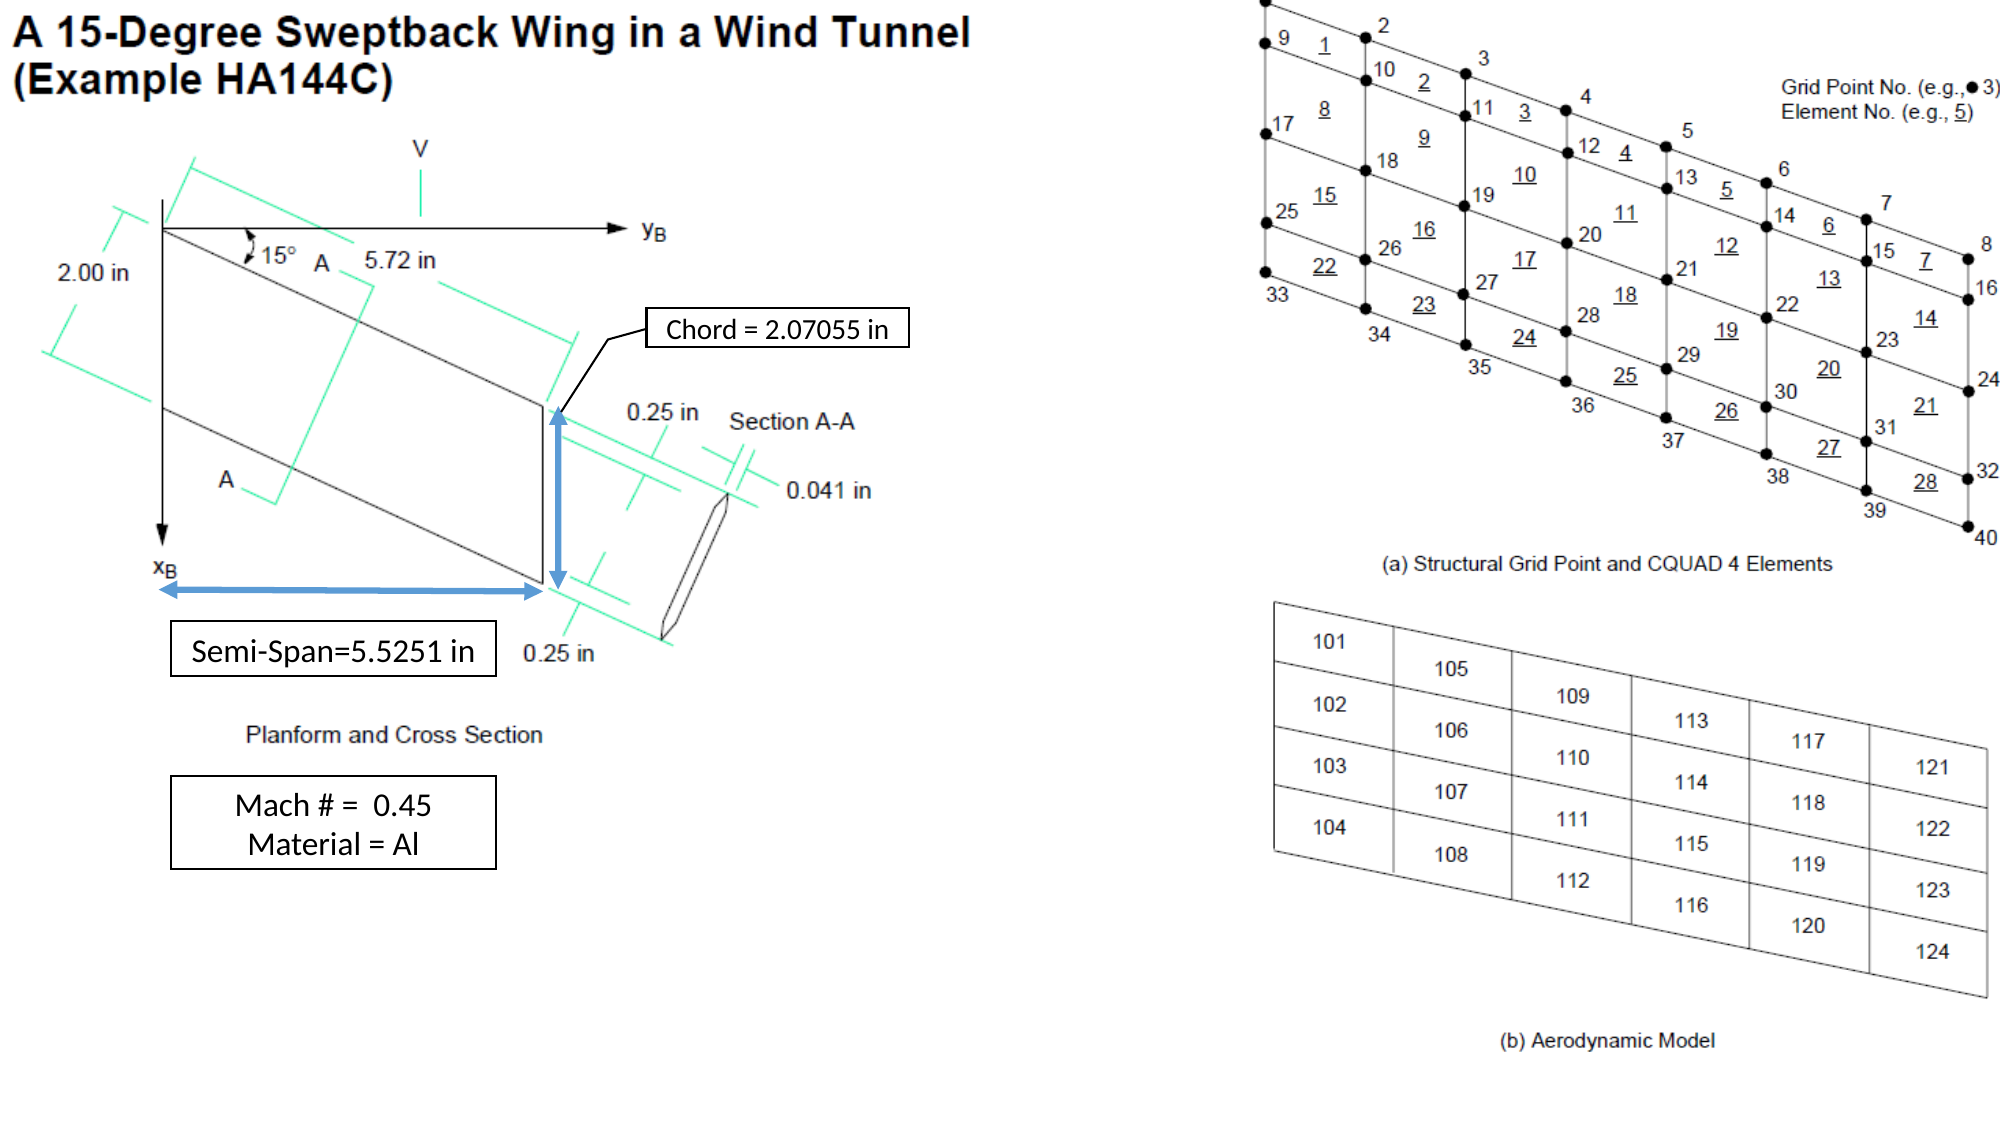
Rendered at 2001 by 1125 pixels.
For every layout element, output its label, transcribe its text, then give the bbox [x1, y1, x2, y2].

text_box Mach # = 0.45 Material = Al [170, 775, 497, 870]
picture [5, 5, 988, 762]
picture [1218, 0, 2000, 1056]
